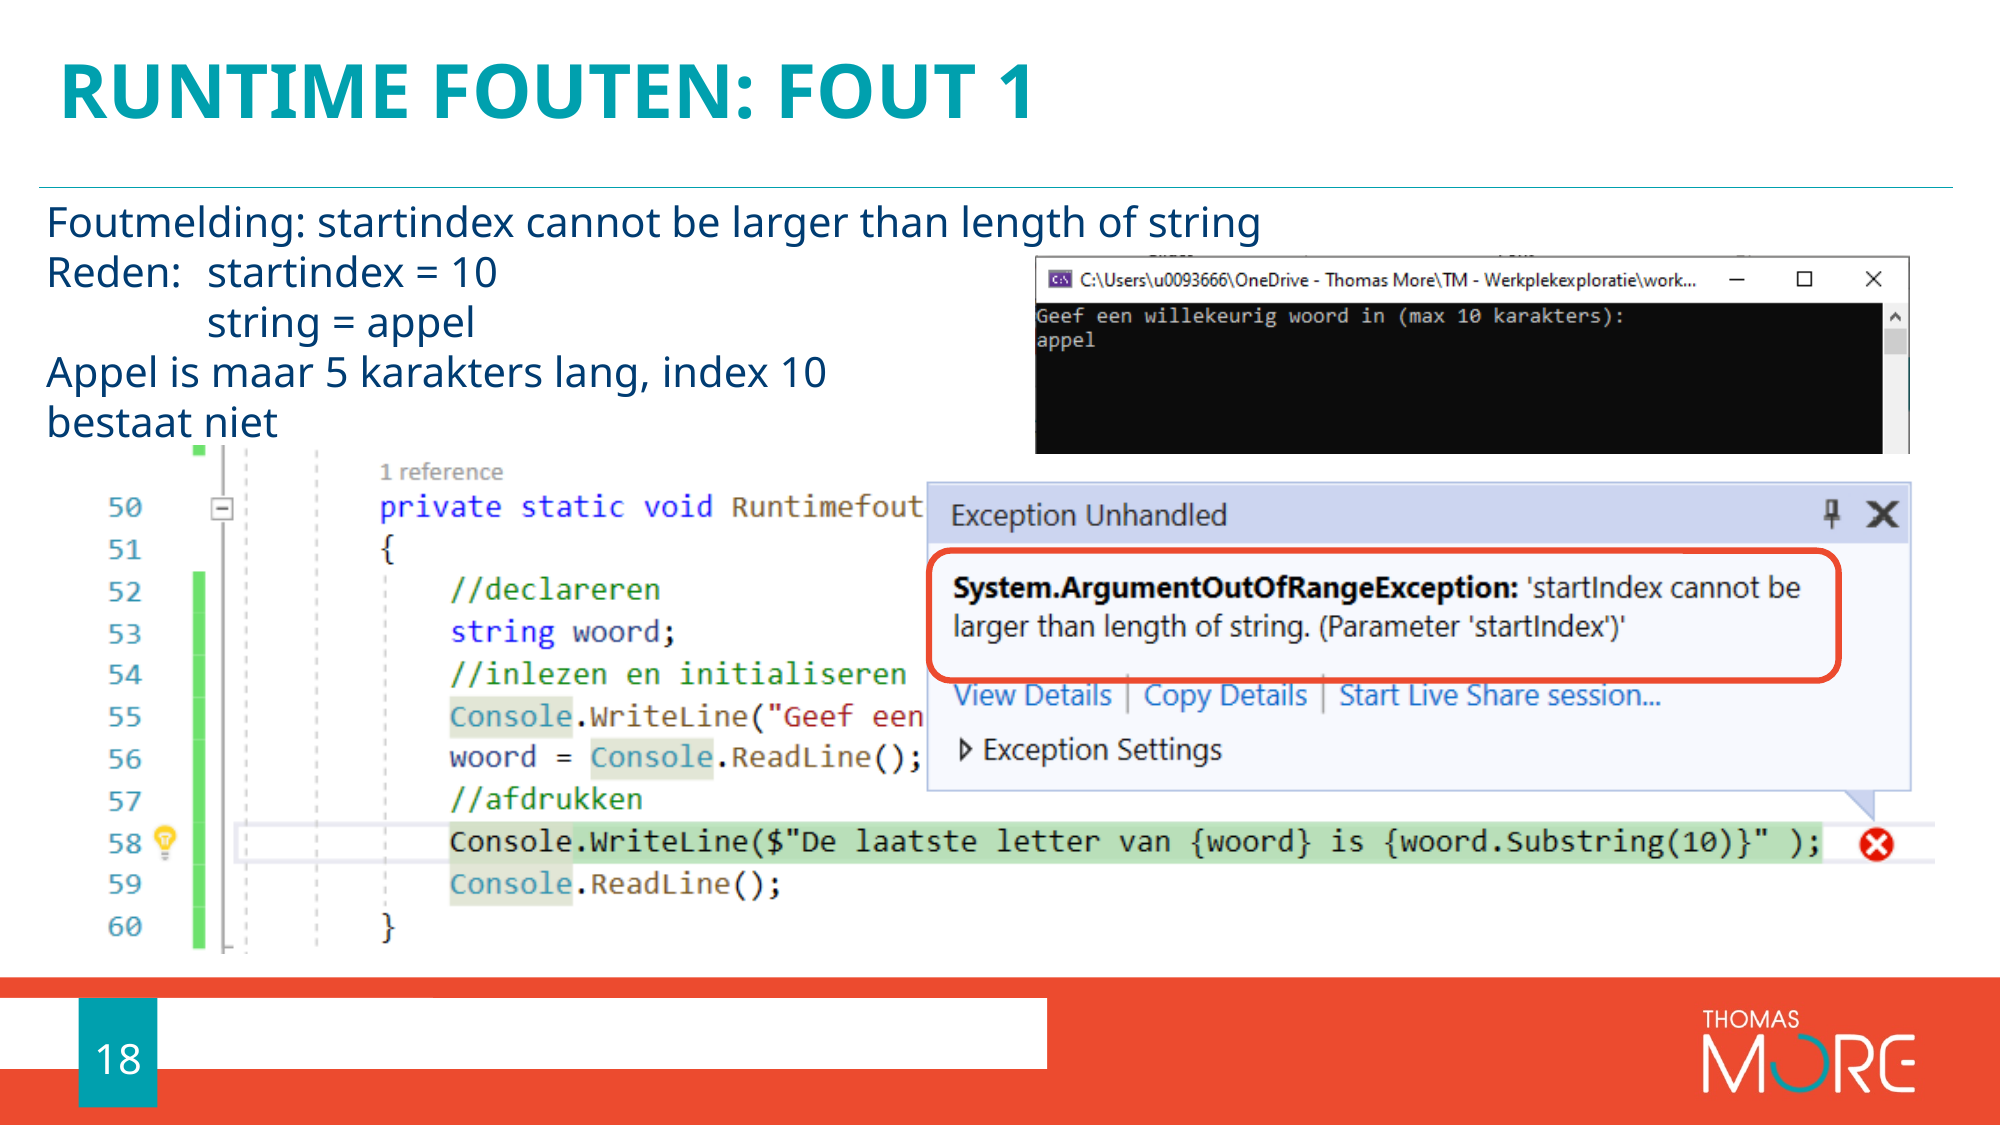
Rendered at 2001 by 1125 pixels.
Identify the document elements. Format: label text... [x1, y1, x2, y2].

title runtime fouten: Fout 1 [0, 0, 2000, 188]
picture [1035, 255, 1910, 454]
slide_number 18 [78, 998, 158, 1108]
footer [165, 998, 1048, 1069]
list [65, 445, 1935, 955]
text_box Foutmelding: startindex cannot be larger than length of string Reden: startindex = 10 string = appel Appel is maar 5 karakters lang, index 10 bestaat niet [31, 188, 1414, 454]
picture [1673, 980, 1944, 1122]
